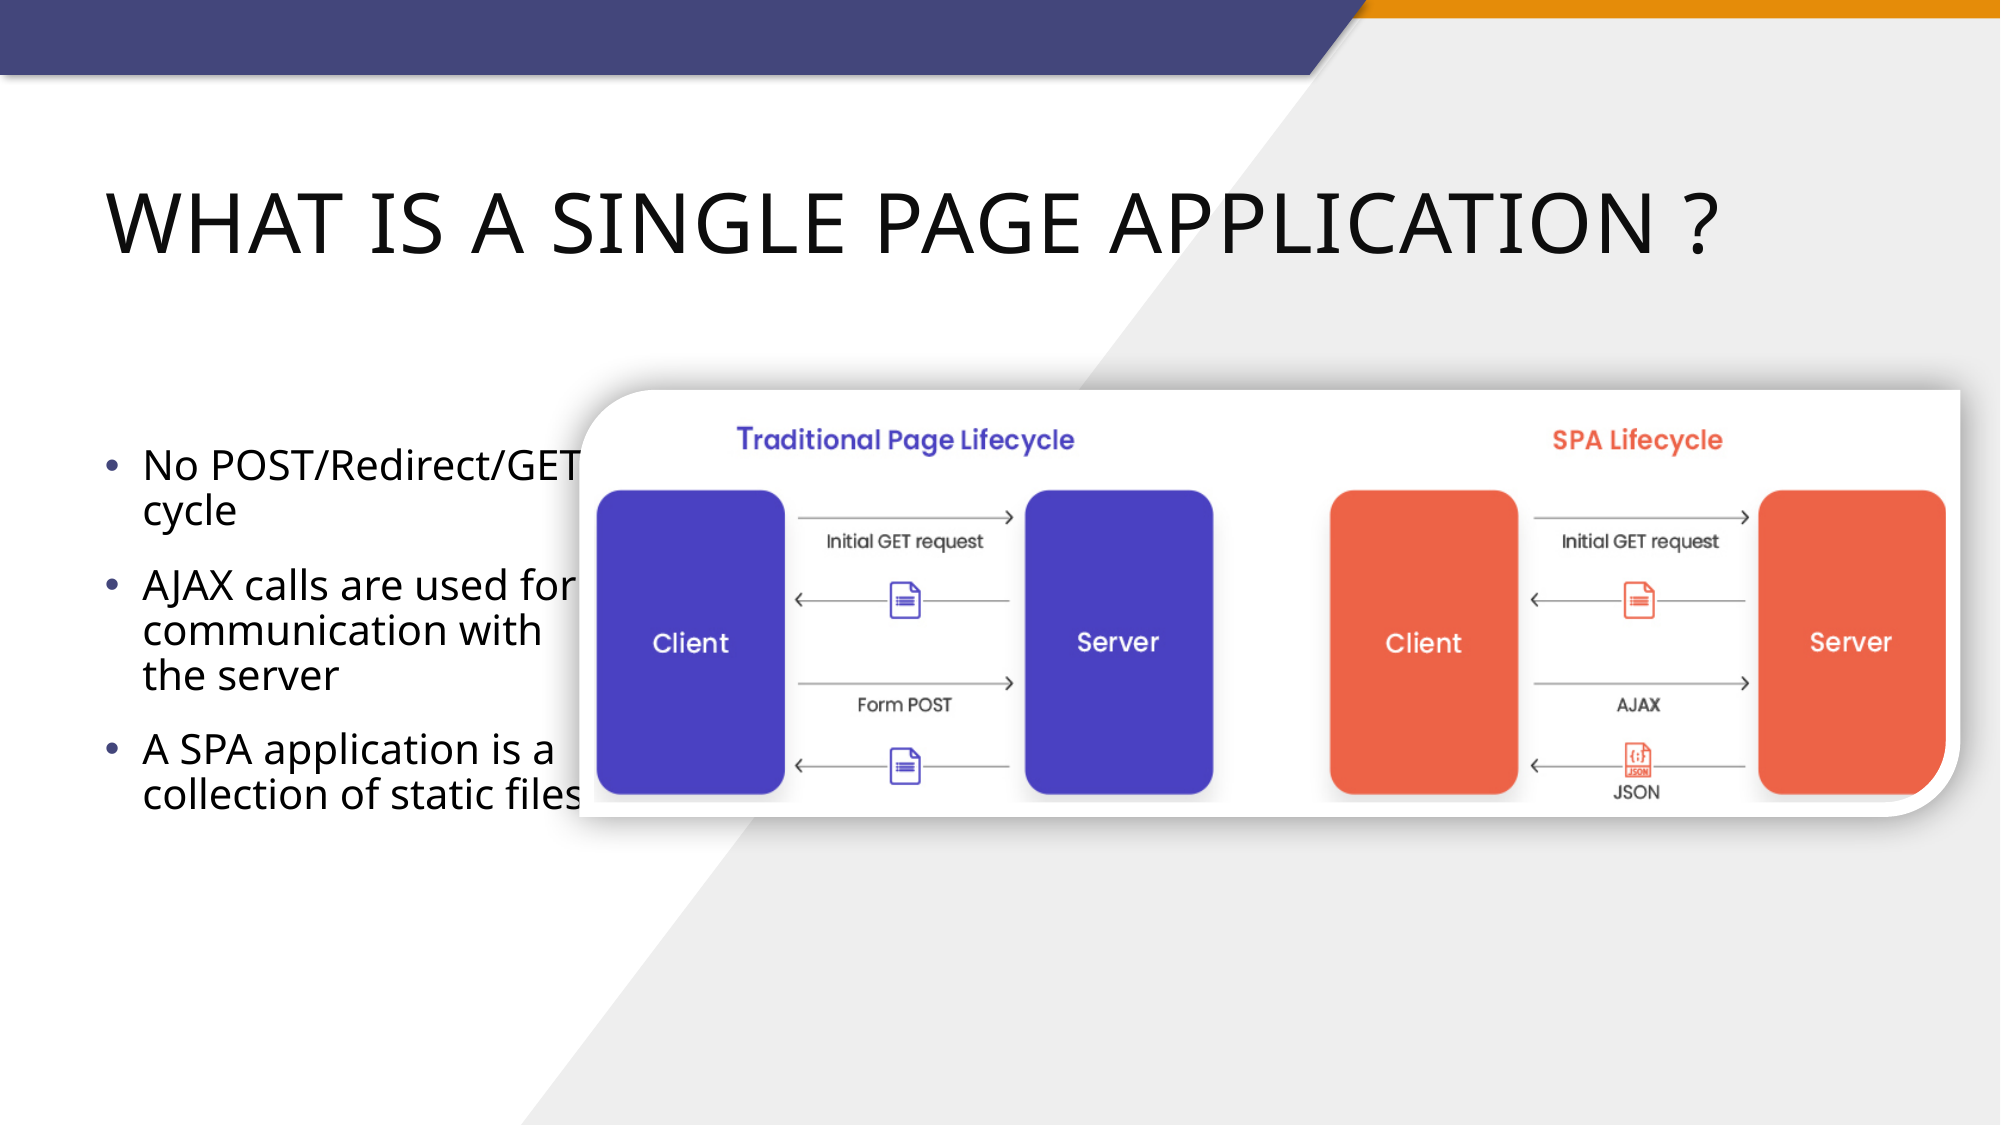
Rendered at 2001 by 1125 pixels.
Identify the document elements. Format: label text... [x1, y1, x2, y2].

title What is a Single Page Application ? [90, 162, 1863, 279]
picture [586, 396, 1954, 810]
text_box No POST/Redirect/GET cycle AJAX calls are used for communication with the server A SPA application is a collection of static files [90, 437, 625, 850]
